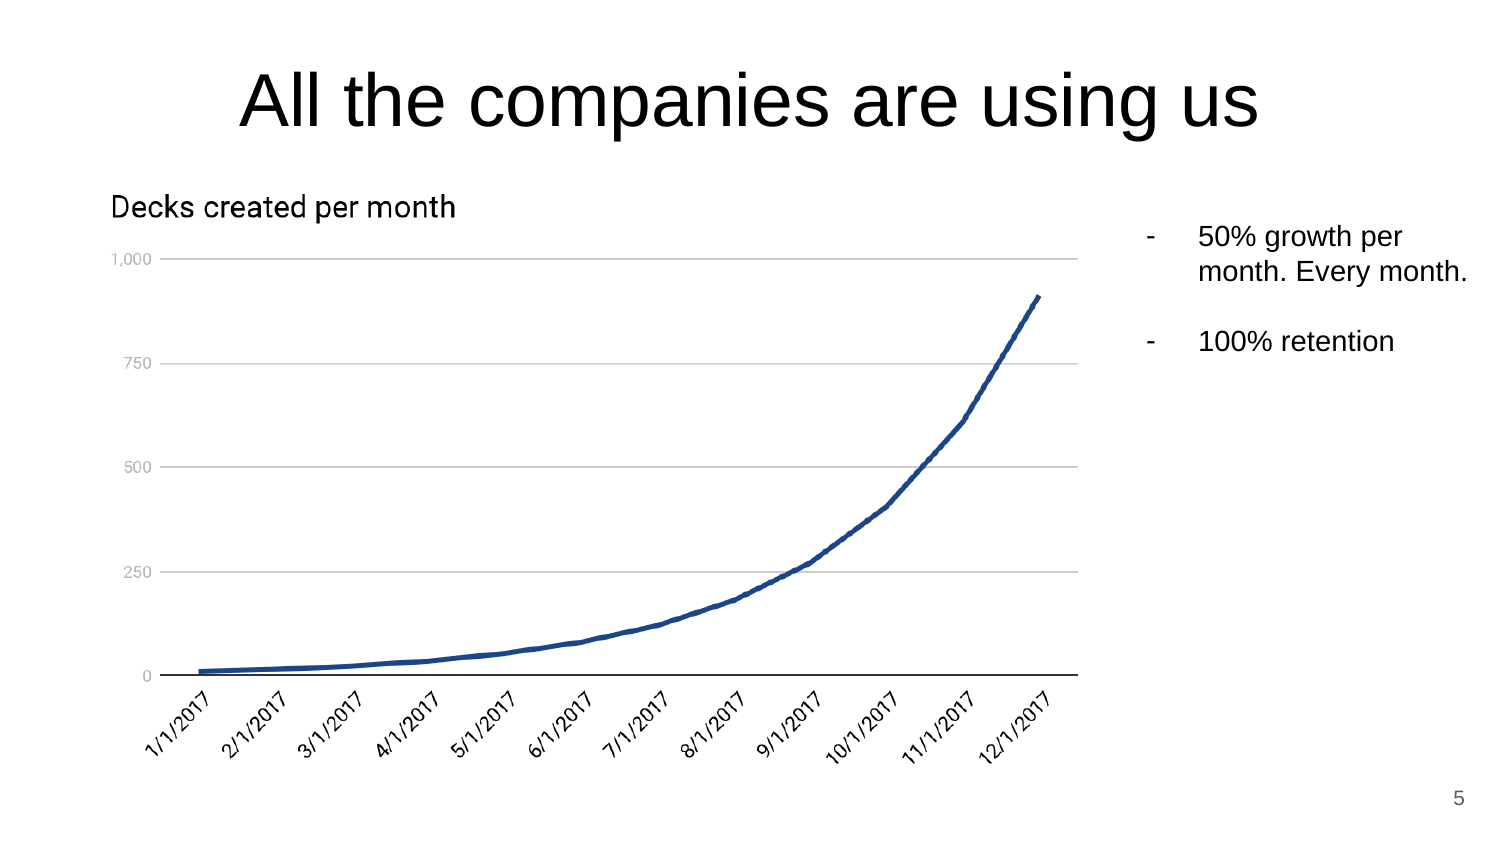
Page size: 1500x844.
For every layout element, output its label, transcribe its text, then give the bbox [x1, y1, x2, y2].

text_box 50% growth per month. Every month. 100% retention [1113, 202, 1485, 707]
title All the companies are using us [51, 42, 1449, 157]
slide_number ‹#› [1389, 764, 1480, 830]
picture [77, 156, 1109, 794]
